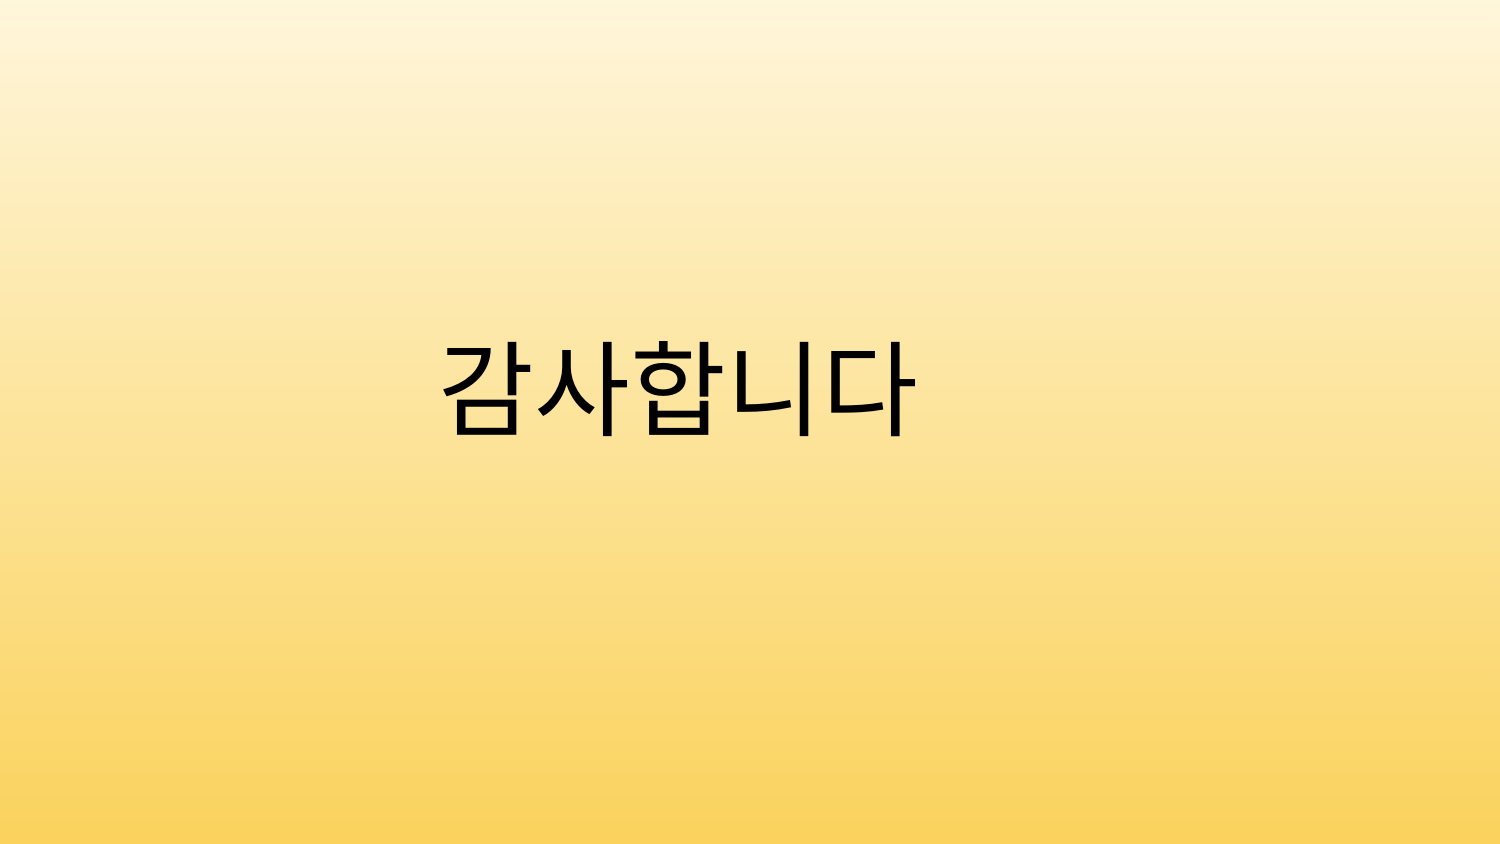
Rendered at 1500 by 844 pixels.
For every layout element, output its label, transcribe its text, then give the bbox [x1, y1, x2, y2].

text_box 감사합니다 [423, 309, 1015, 469]
